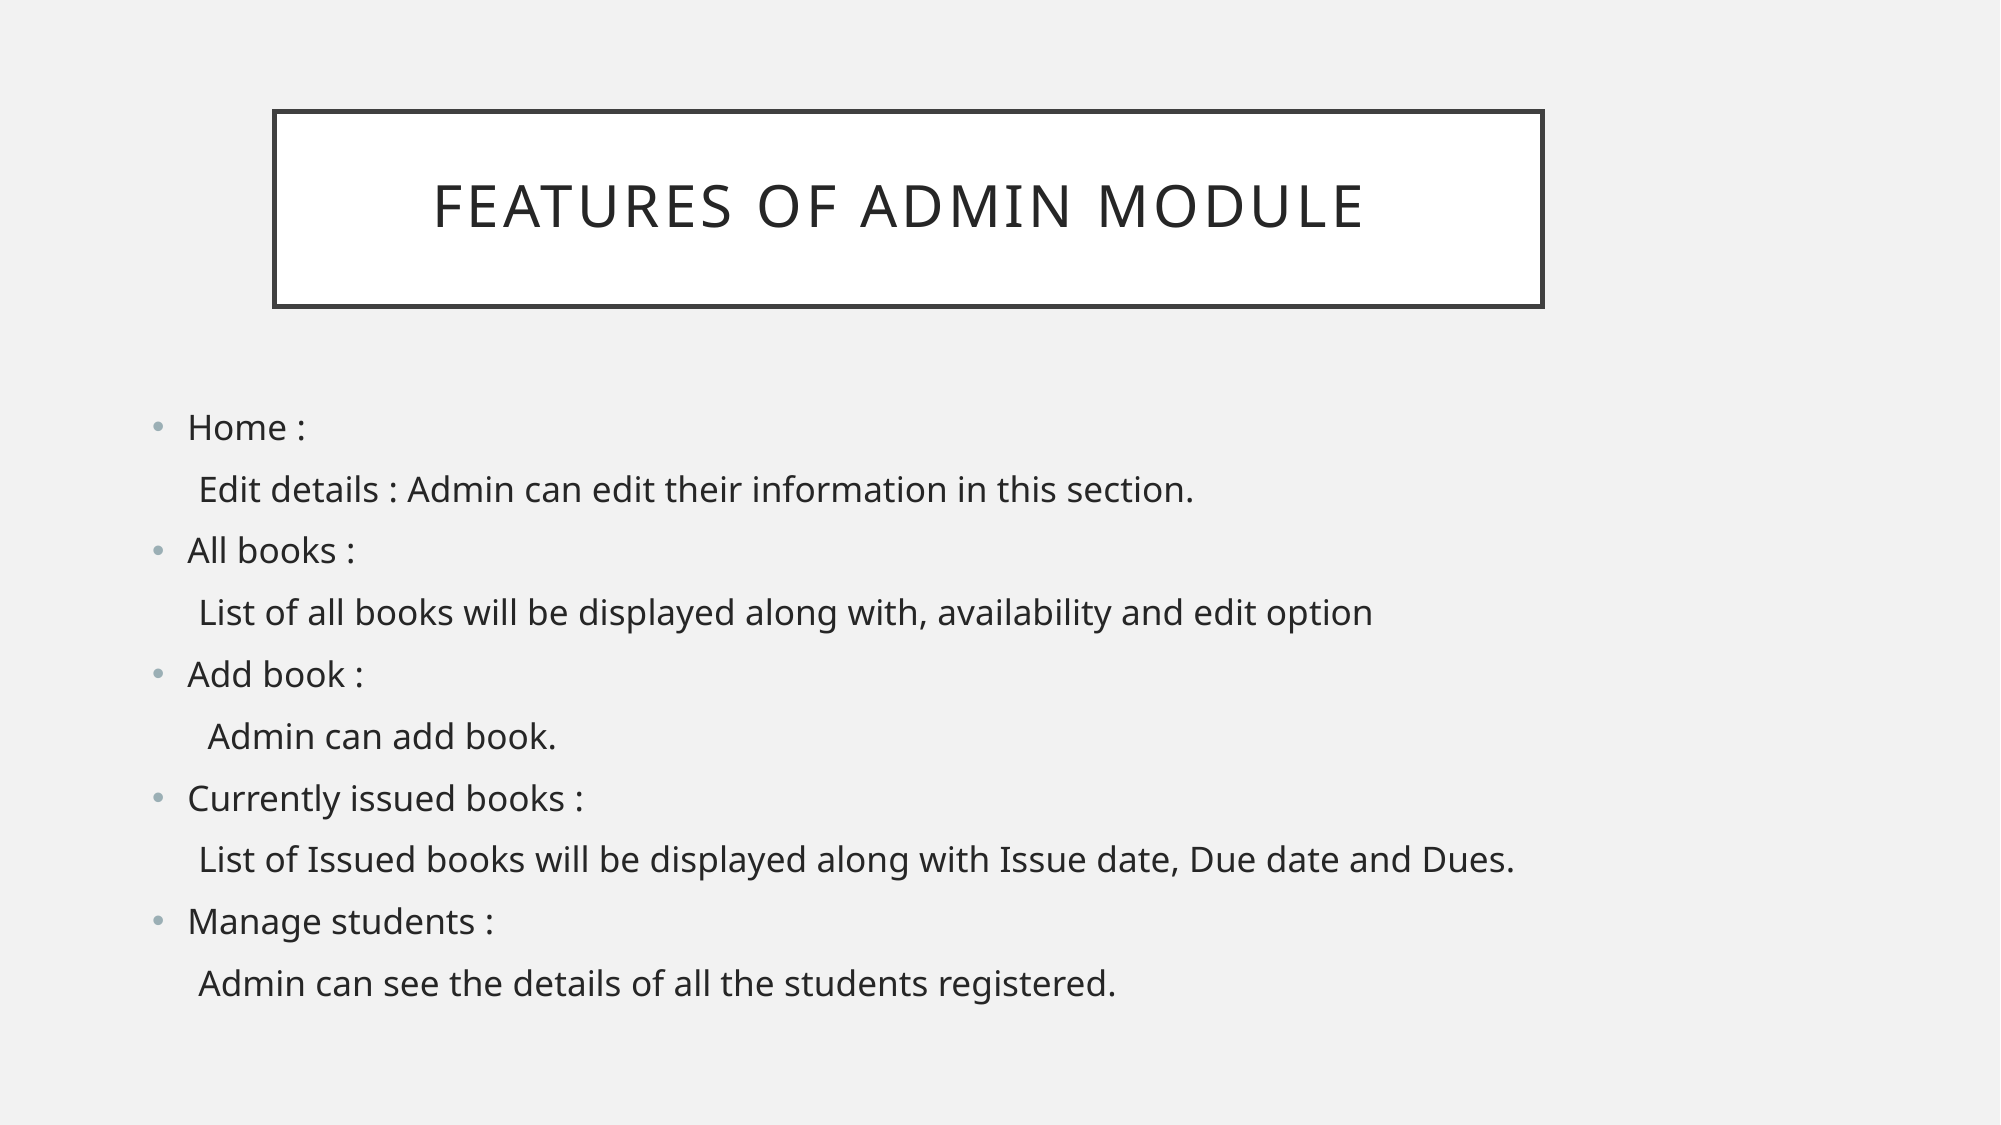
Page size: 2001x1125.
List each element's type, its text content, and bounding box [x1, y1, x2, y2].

title Features of admin Module [272, 109, 1545, 309]
list Home : Edit details : Admin can edit their information in this section. All books : List of all books will be displayed along with, availability and edit option Add book : Admin can add book. Currently issued books : List of Issued books will be displayed along with Issue date, Due date and Dues. Manage students : Admin can see the details of all the students registered. [137, 397, 1754, 1014]
